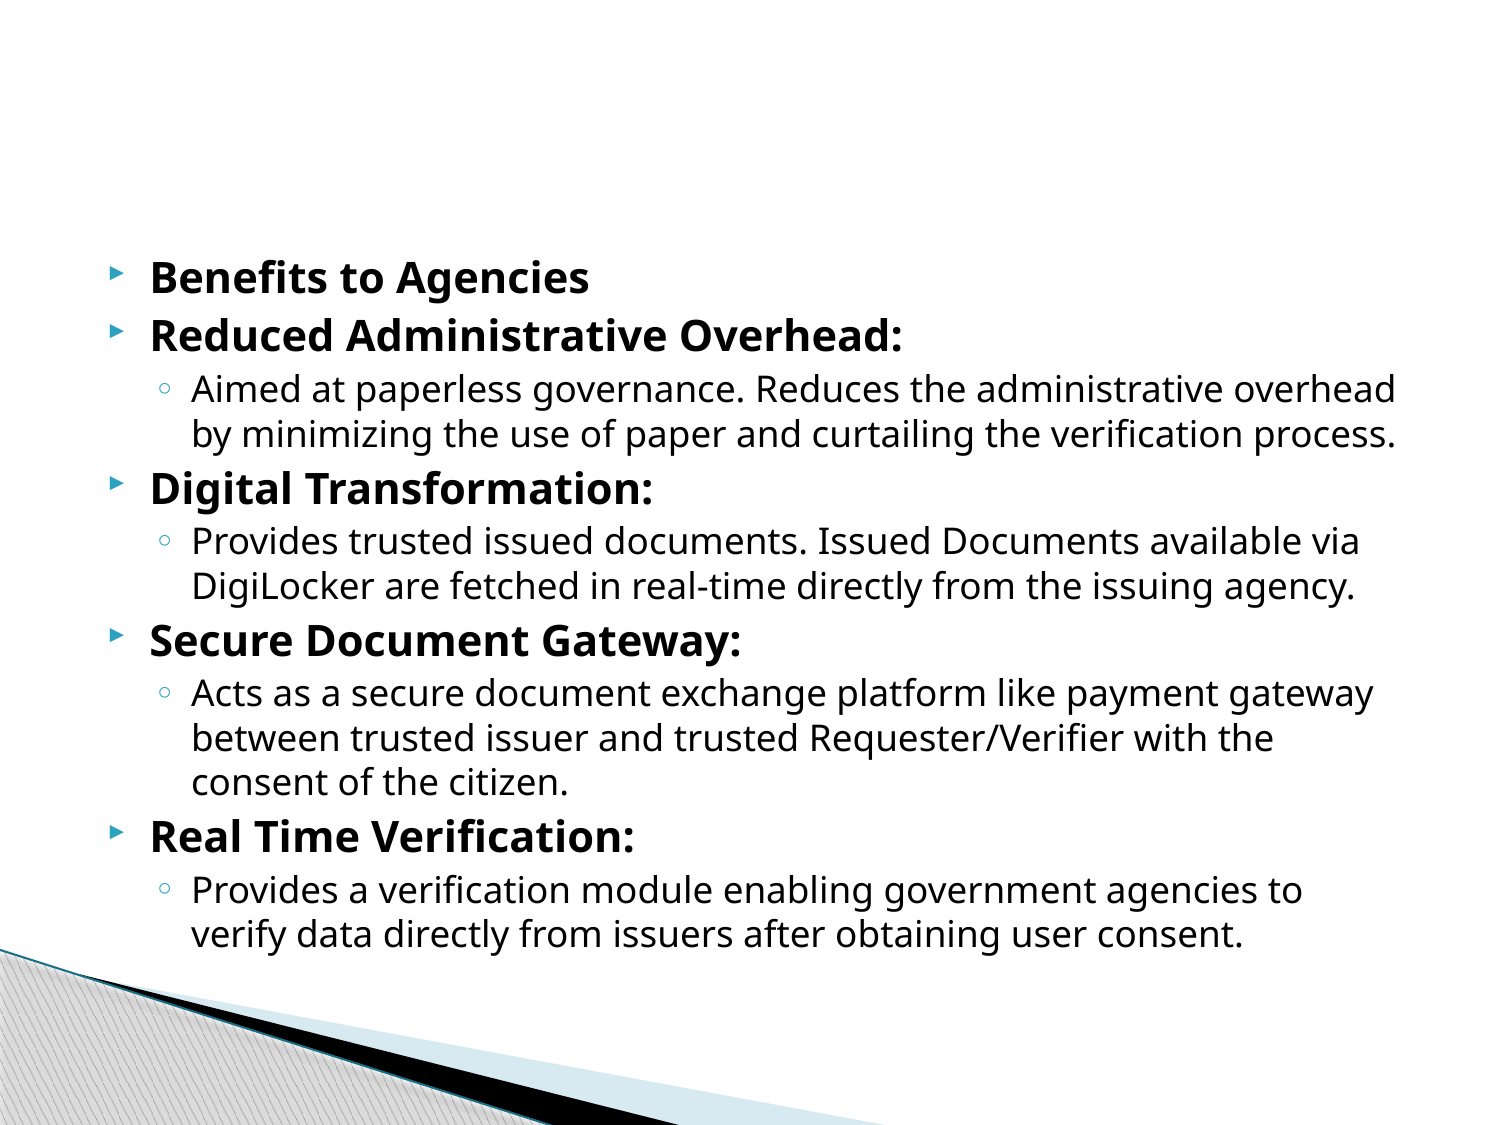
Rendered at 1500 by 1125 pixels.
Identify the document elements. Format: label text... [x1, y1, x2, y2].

list Benefits to Agencies Reduced Administrative Overhead: Aimed at paperless governance. Reduces the administrative overhead by minimizing the use of paper and curtailing the verification process. Digital Transformation: Provides trusted issued documents. Issued Documents available via DigiLocker are fetched in real-time directly from the issuing agency. Secure Document Gateway: Acts as a secure document exchange platform like payment gateway between trusted issuer and trusted Requester/Verifier with the consent of the citizen. Real Time Verification: Provides a verification module enabling government agencies to verify data directly from issuers after obtaining user consent. [75, 243, 1425, 986]
